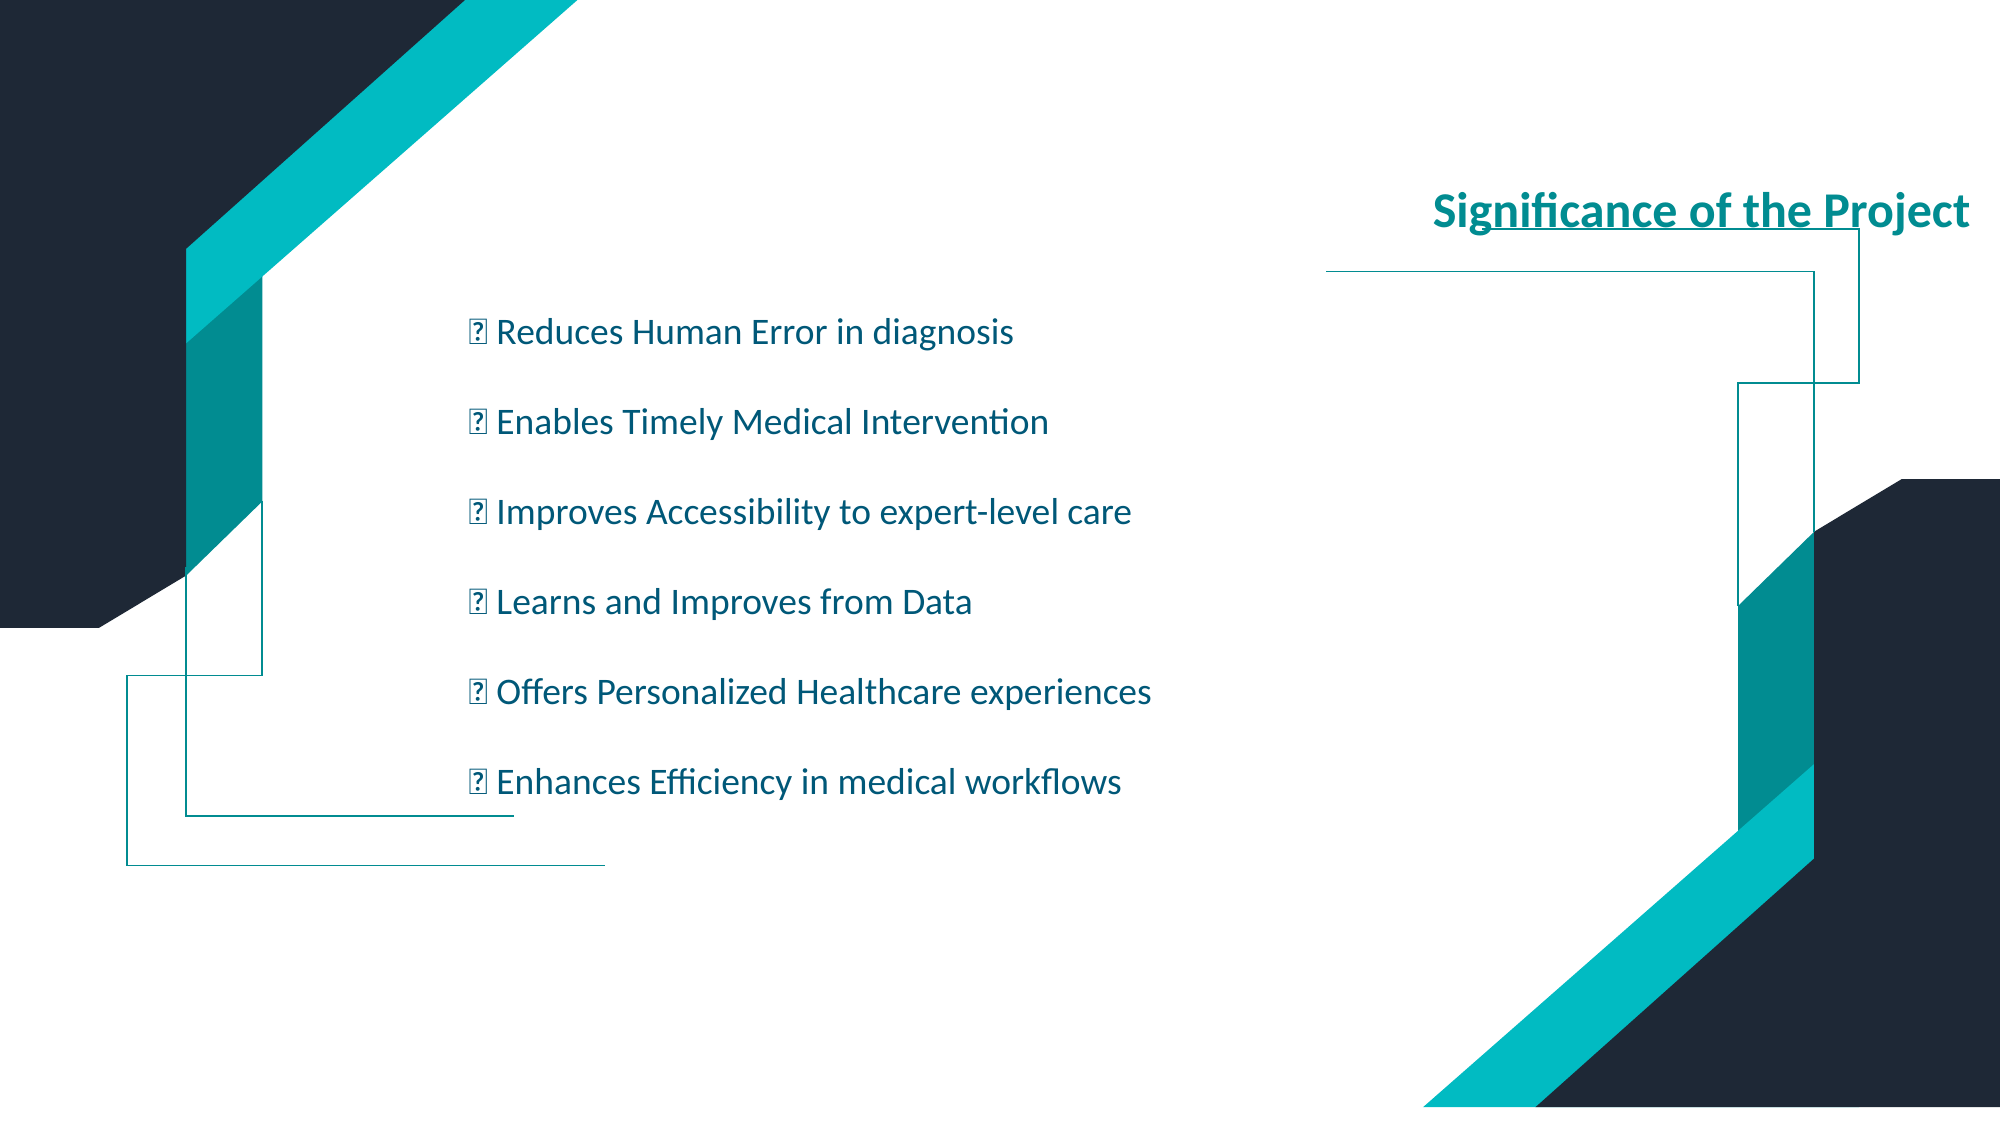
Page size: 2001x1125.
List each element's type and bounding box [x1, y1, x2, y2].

text_box [0, 0, 2000, 1107]
